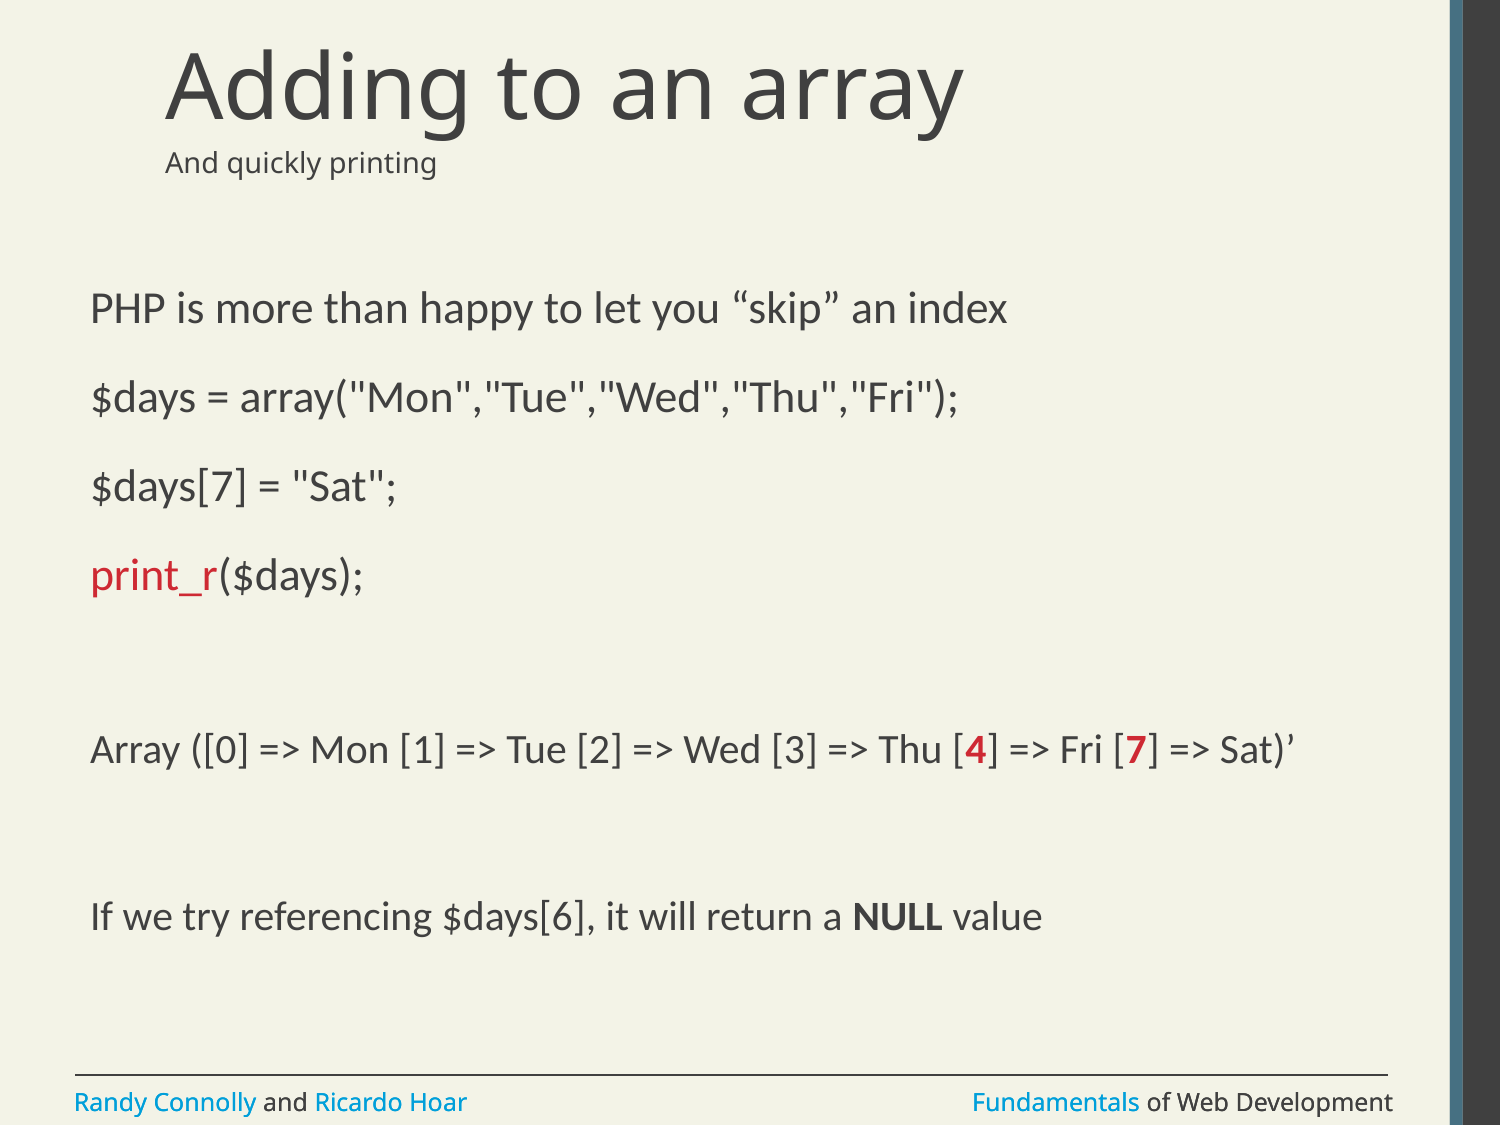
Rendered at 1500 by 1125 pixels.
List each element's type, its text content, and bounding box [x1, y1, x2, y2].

list And quickly printing [150, 137, 1200, 188]
title Adding to an array [150, 20, 1425, 188]
list PHP is more than happy to let you “skip” an index $days = array("Mon","Tue","Wed","Thu","Fri"); $days[7] = "Sat"; print_r($days); Array ([0] => Mon [1] => Tue [2] => Wed [3] => Thu [4] => Fri [7] => Sat)’ If we try referencing $days[6], it will return a NULL value [75, 270, 1388, 1013]
